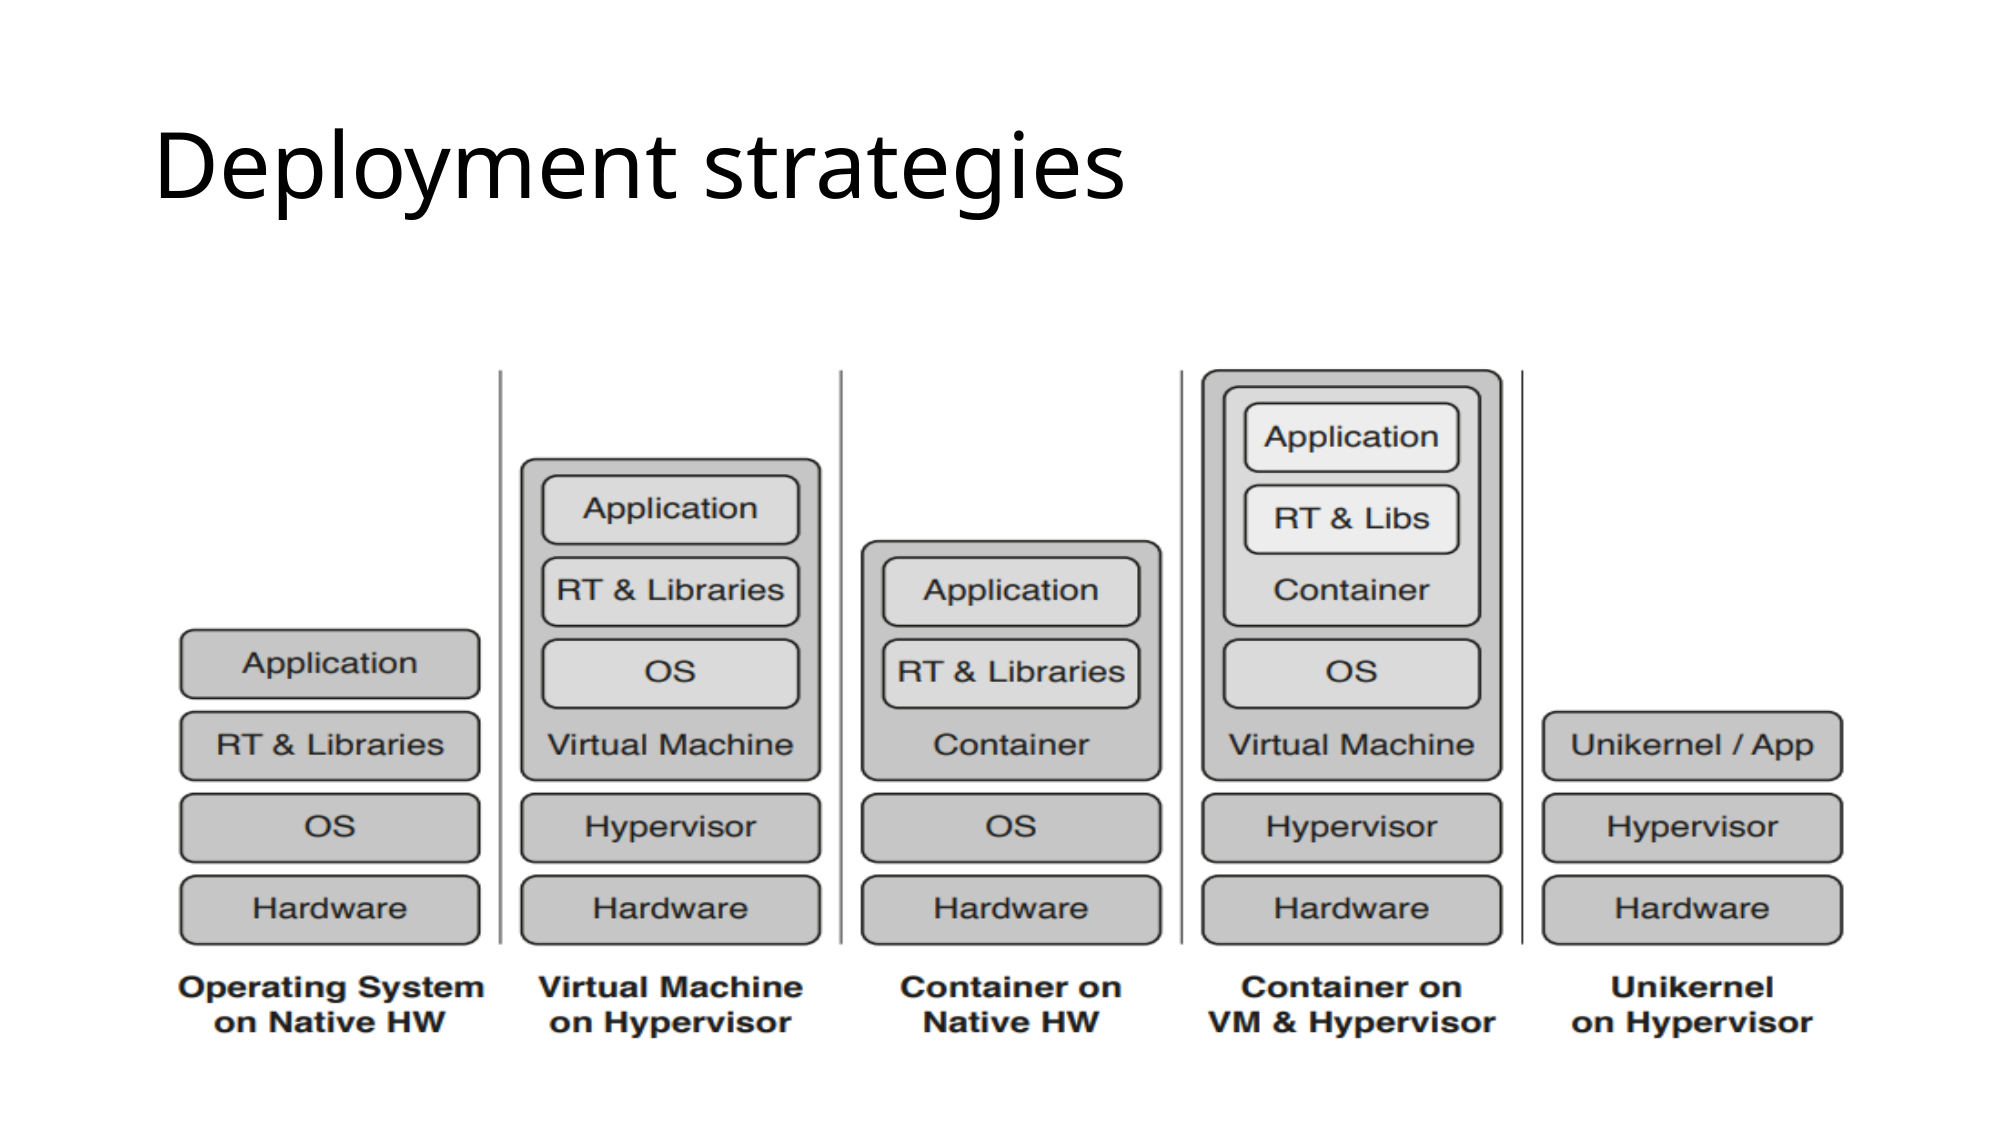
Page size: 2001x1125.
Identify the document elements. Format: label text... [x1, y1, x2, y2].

title Deployment strategies [137, 59, 1863, 278]
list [96, 348, 1893, 1066]
